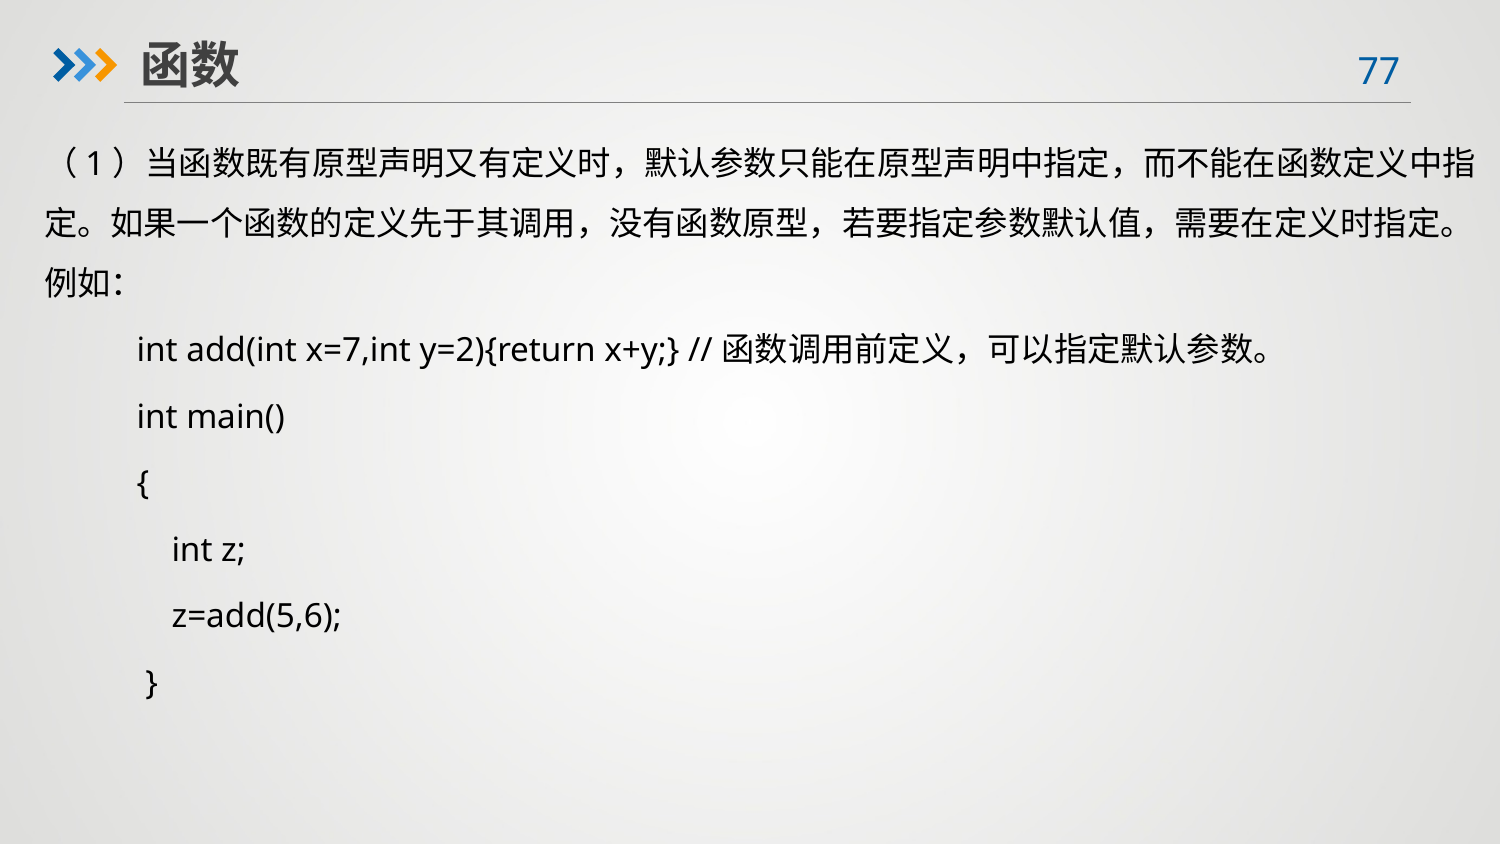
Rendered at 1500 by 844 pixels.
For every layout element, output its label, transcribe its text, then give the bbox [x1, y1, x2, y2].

picture [0, 0, 1500, 844]
text_box （1）当函数既有原型声明又有定义时，默认参数只能在原型声明中指定，而不能在函数定义中指定。如果一个函数的定义先于其调用，没有函数原型，若要指定参数默认值，需要在定义时指定。例如： int add(int x=7,int y=2){return x+y;} //函数调用前定义，可以指定默认参数。 int main() { int z; z=add(5,6); } [29, 114, 1494, 709]
text_box 函数 [140, 32, 845, 95]
